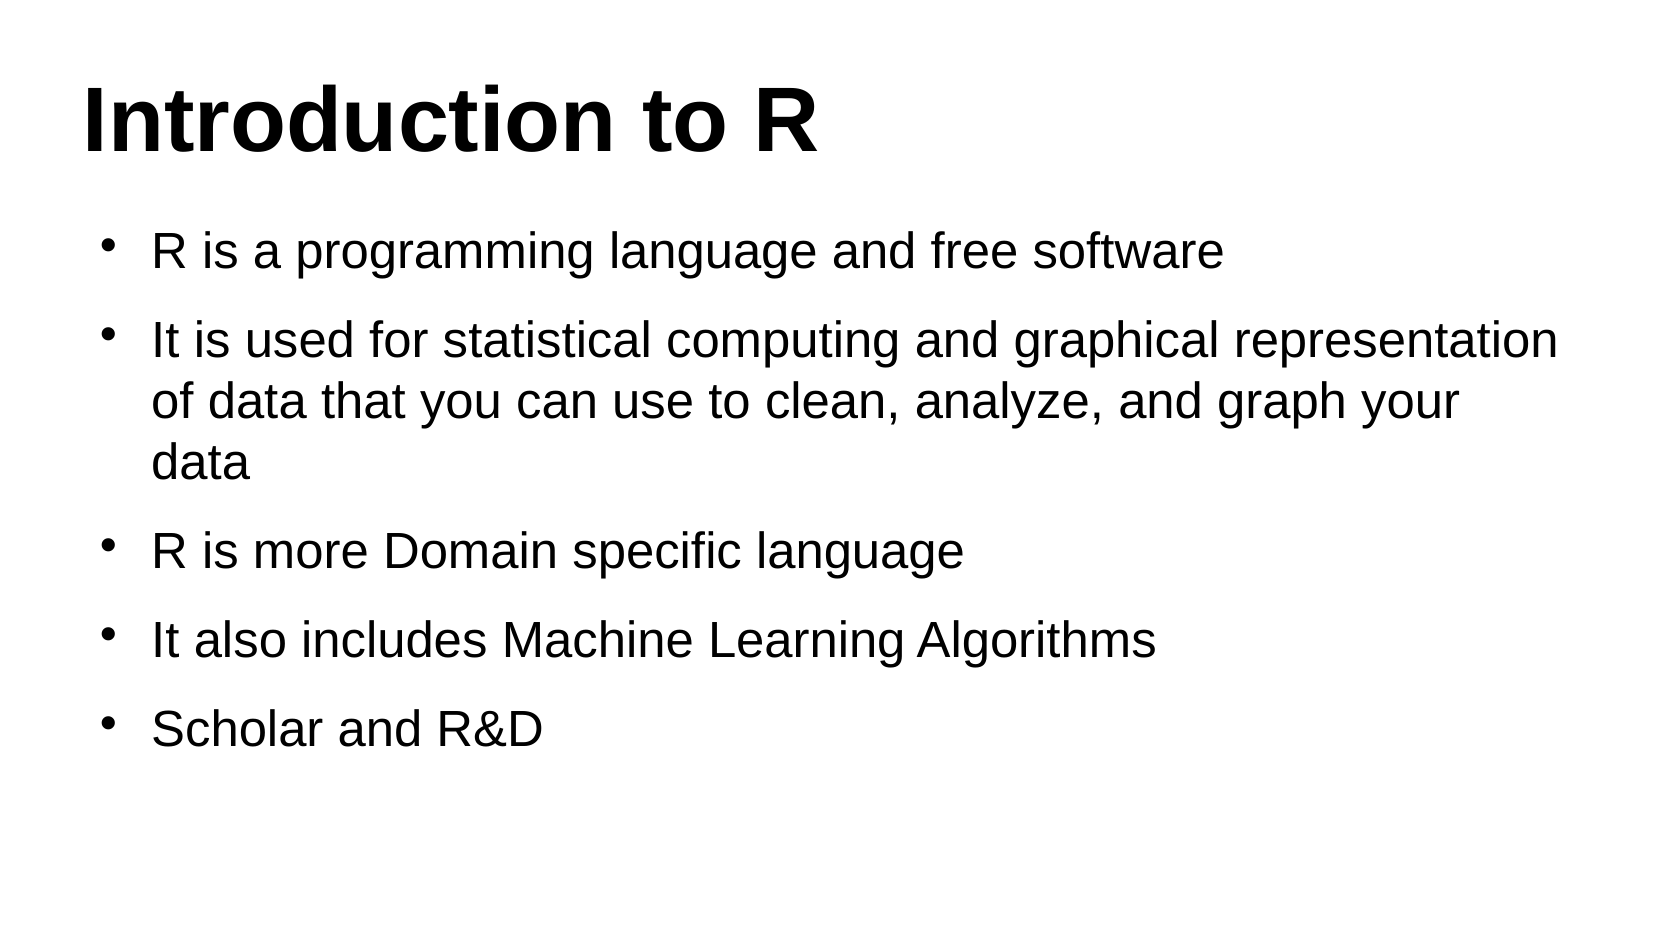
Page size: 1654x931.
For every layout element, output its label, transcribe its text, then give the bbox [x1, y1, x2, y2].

text_box Introduction to R [82, 37, 1571, 193]
text_box R is a programming language and free software It is used for statistical computing and graphical representation of data that you can use to clean, analyze, and graph your data R is more Domain specific language It also includes Machine Learning Algorithms Scholar and R&D [82, 217, 1571, 757]
